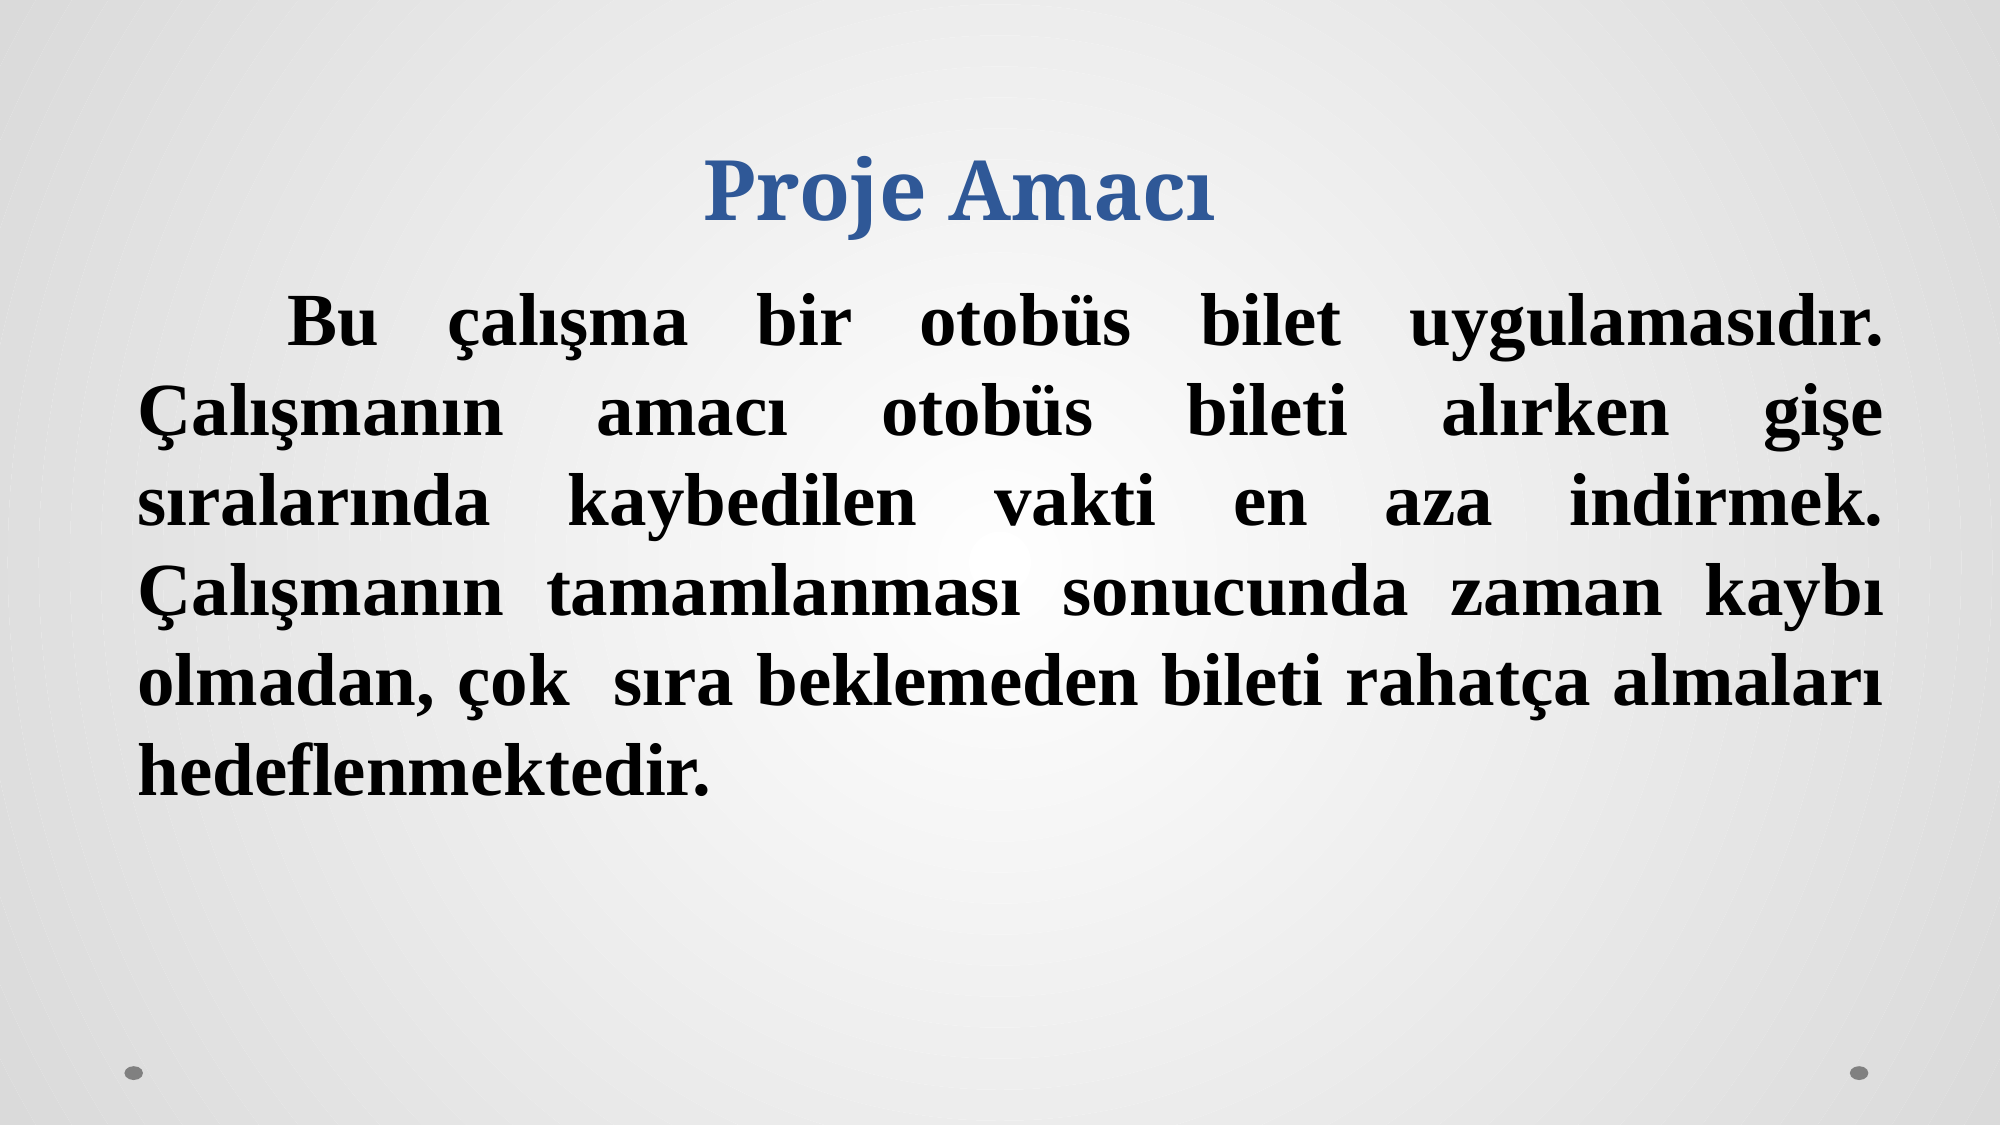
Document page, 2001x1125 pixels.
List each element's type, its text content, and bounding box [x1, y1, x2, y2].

title Proje Amacı [625, 27, 1316, 245]
list Bu çalışma bir otobüs bilet uygulamasıdır. Çalışmanın amacı otobüs bileti alırken gişe sıralarında kaybedilen vakti en aza indirmek. Çalışmanın tamamlanması sonucunda zaman kaybı olmadan, çok sıra beklemeden bileti rahatça almaları hedeflenmektedir. [99, 262, 1900, 1005]
